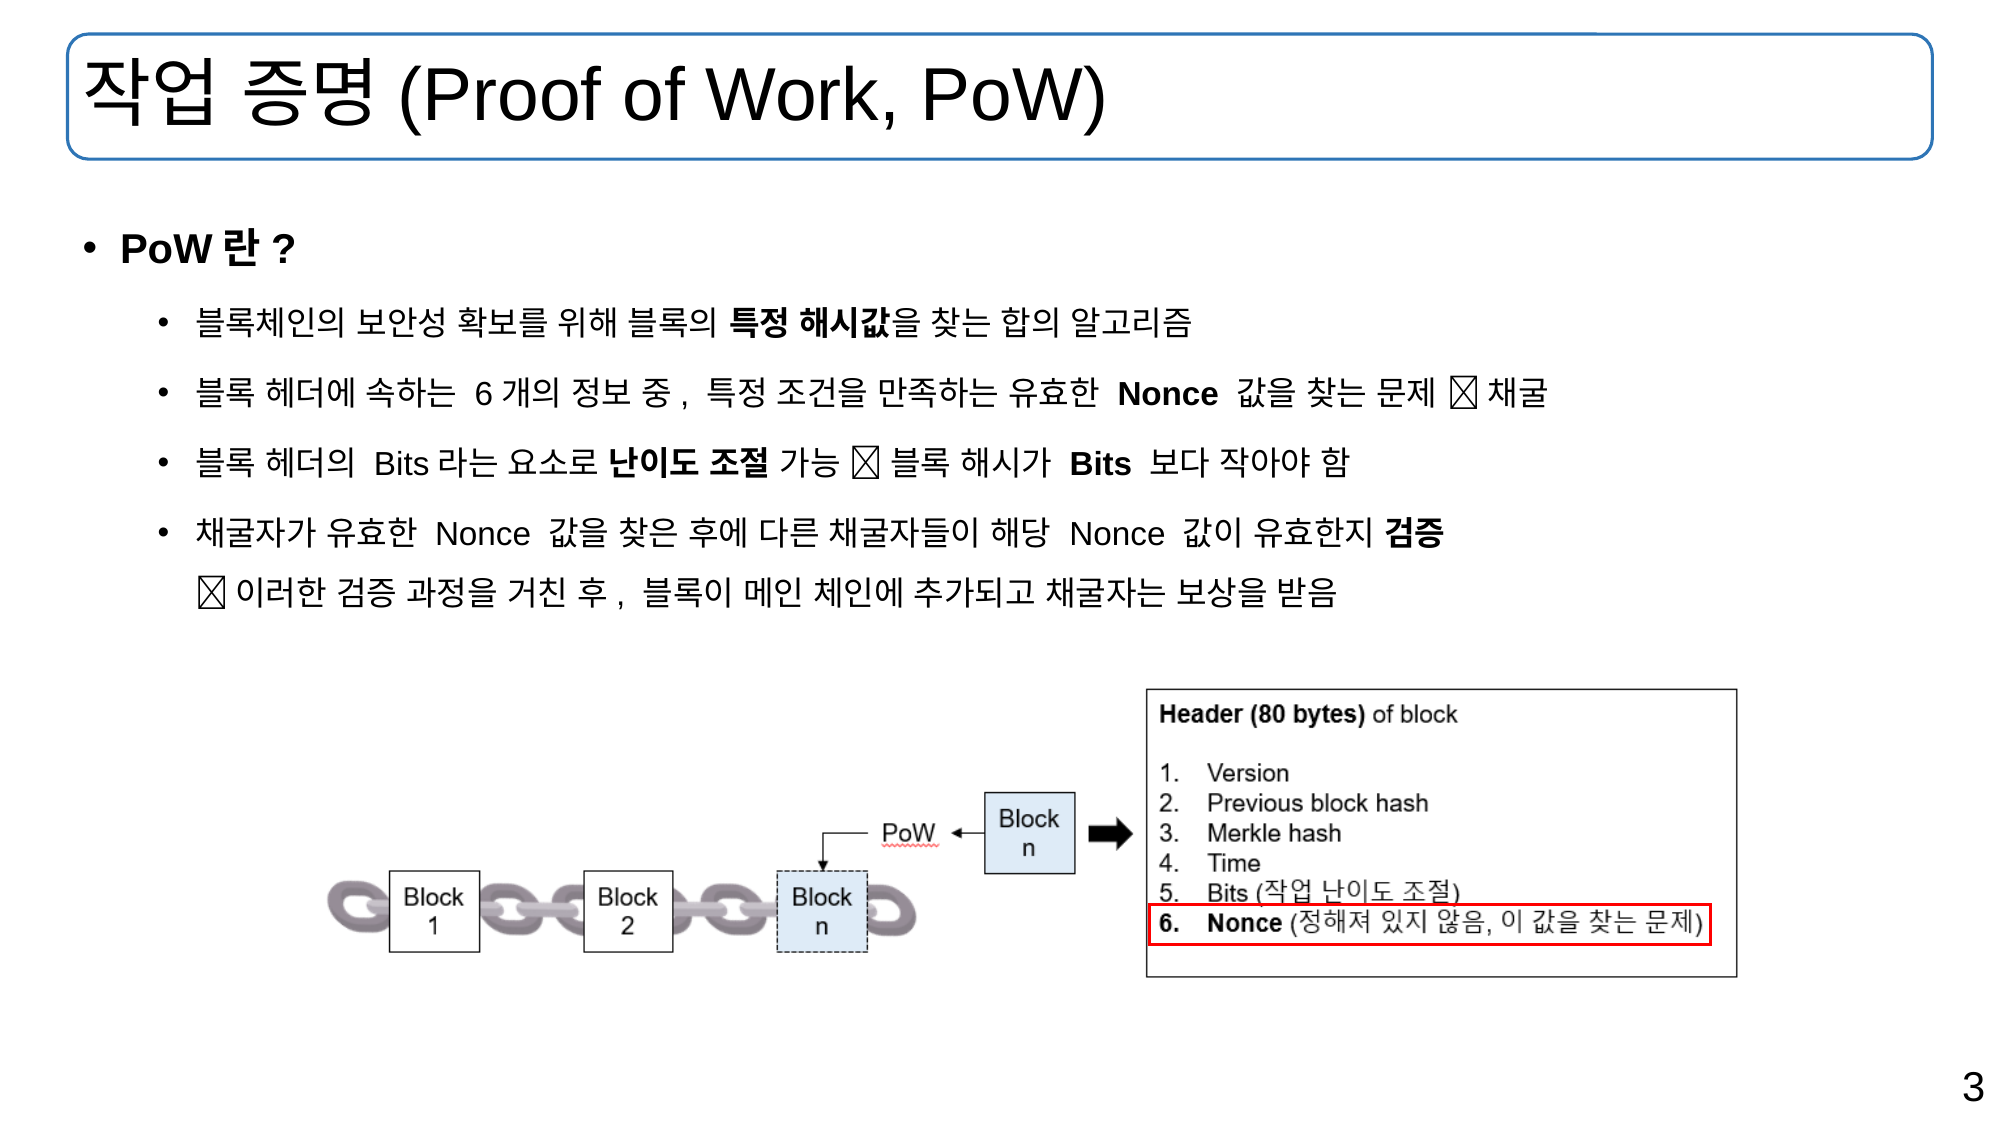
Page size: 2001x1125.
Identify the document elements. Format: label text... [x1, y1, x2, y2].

list PoW란? 블록체인의 보안성 확보를 위해 블록의 특정 해시값을 찾는 합의 알고리즘 블록 헤더에 속하는 6개의 정보 중, 특정 조건을 만족하는 유효한 Nonce 값을 찾는 문제  채굴 블록 헤더의 Bits라는 요소로 난이도 조절 가능  블록 해시가 Bits 보다 작아야 함 채굴자가 유효한 Nonce 값을 찾은 후에 다른 채굴자들이 해당 Nonce 값이 유효한지 검증  이러한 검증 과정을 거친 후, 블록이 메인 체인에 추가되고 채굴자는 보상을 받음 [67, 189, 1933, 1019]
title 작업 증명(Proof of Work, PoW) [67, 34, 1933, 160]
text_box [252, 681, 1748, 979]
